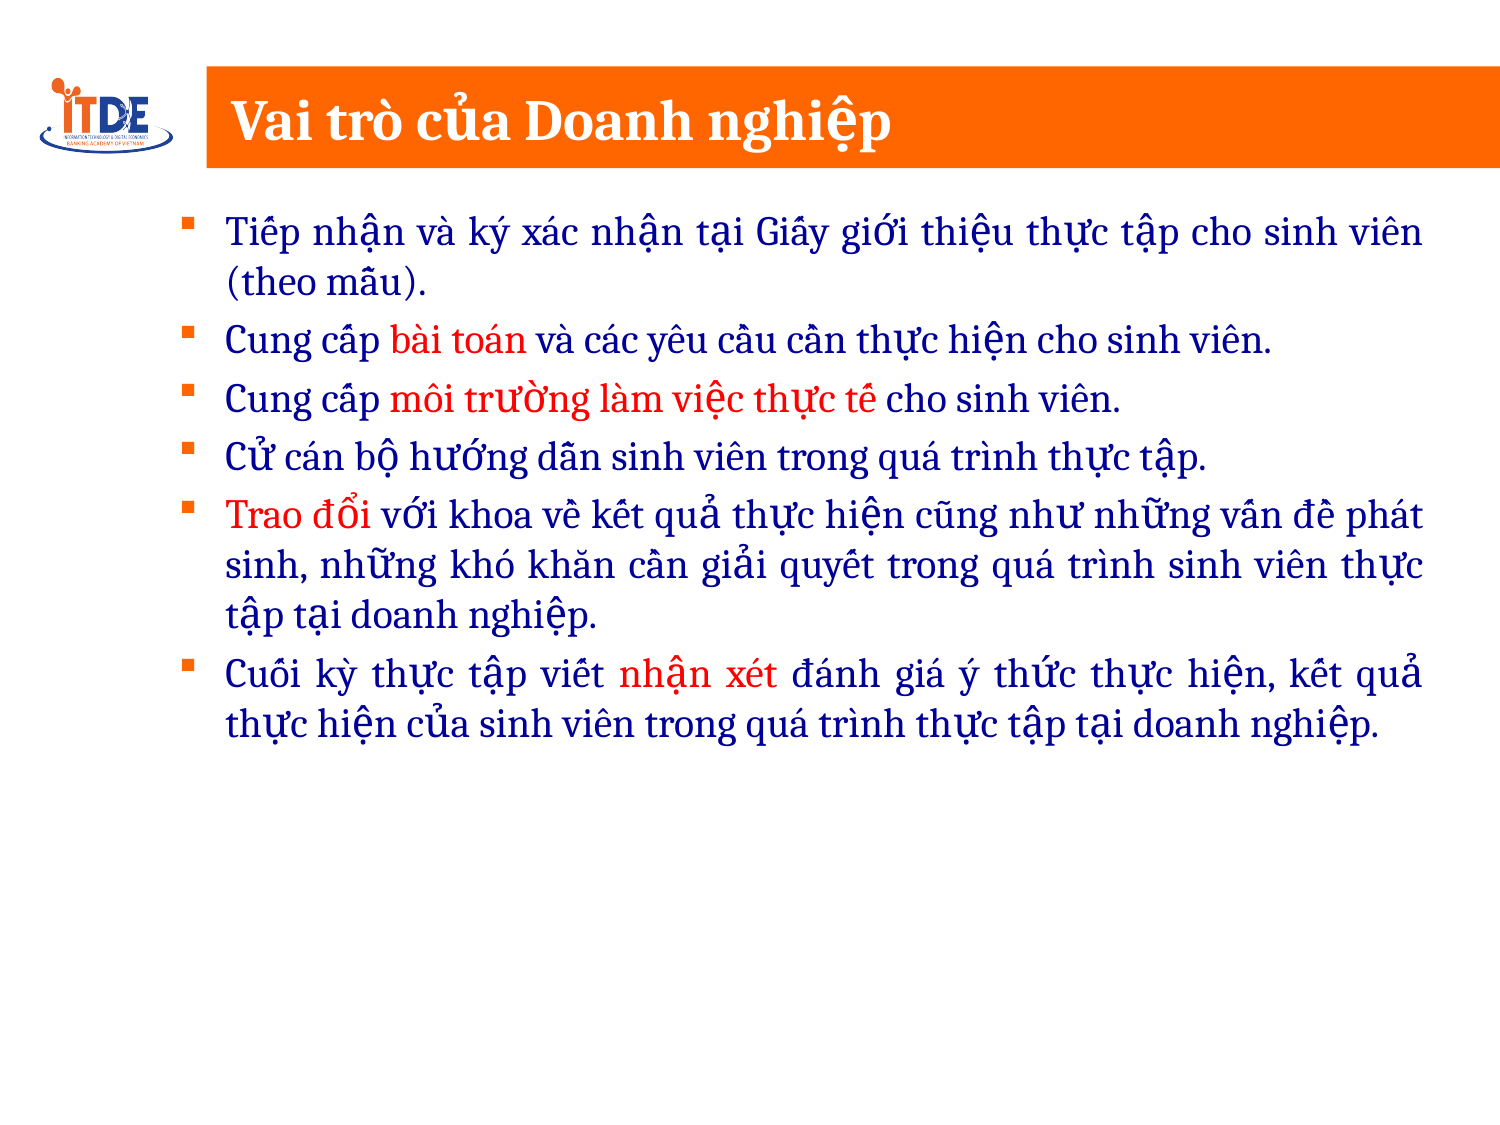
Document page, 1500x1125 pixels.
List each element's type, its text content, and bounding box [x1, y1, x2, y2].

picture [5, 0, 207, 232]
title Vai trò của Doanh nghiệp [216, 77, 1471, 158]
list Tiếp nhận và ký xác nhận tại Giấy giới thiệu thực tập cho sinh viên (theo mẫu). Cung cấp bài toán và các yêu cầu cần thực hiện cho sinh viên. Cung cấp môi trường làm việc thực tế cho sinh viên. Cử cán bộ hướng dẫn sinh viên trong quá trình thực tập. Trao đổi với khoa về kết quả thực hiện cũng như những vấn đề phát sinh, những khó khăn cần giải quyết trong quá trình sinh viên thực tập tại doanh nghiệp. Cuối kỳ thực tập viết nhận xét đánh giá ý thức thực hiện, kết quả thực hiện của sinh viên trong quá trình thực tập tại doanh nghiệp. [88, 196, 1439, 1058]
